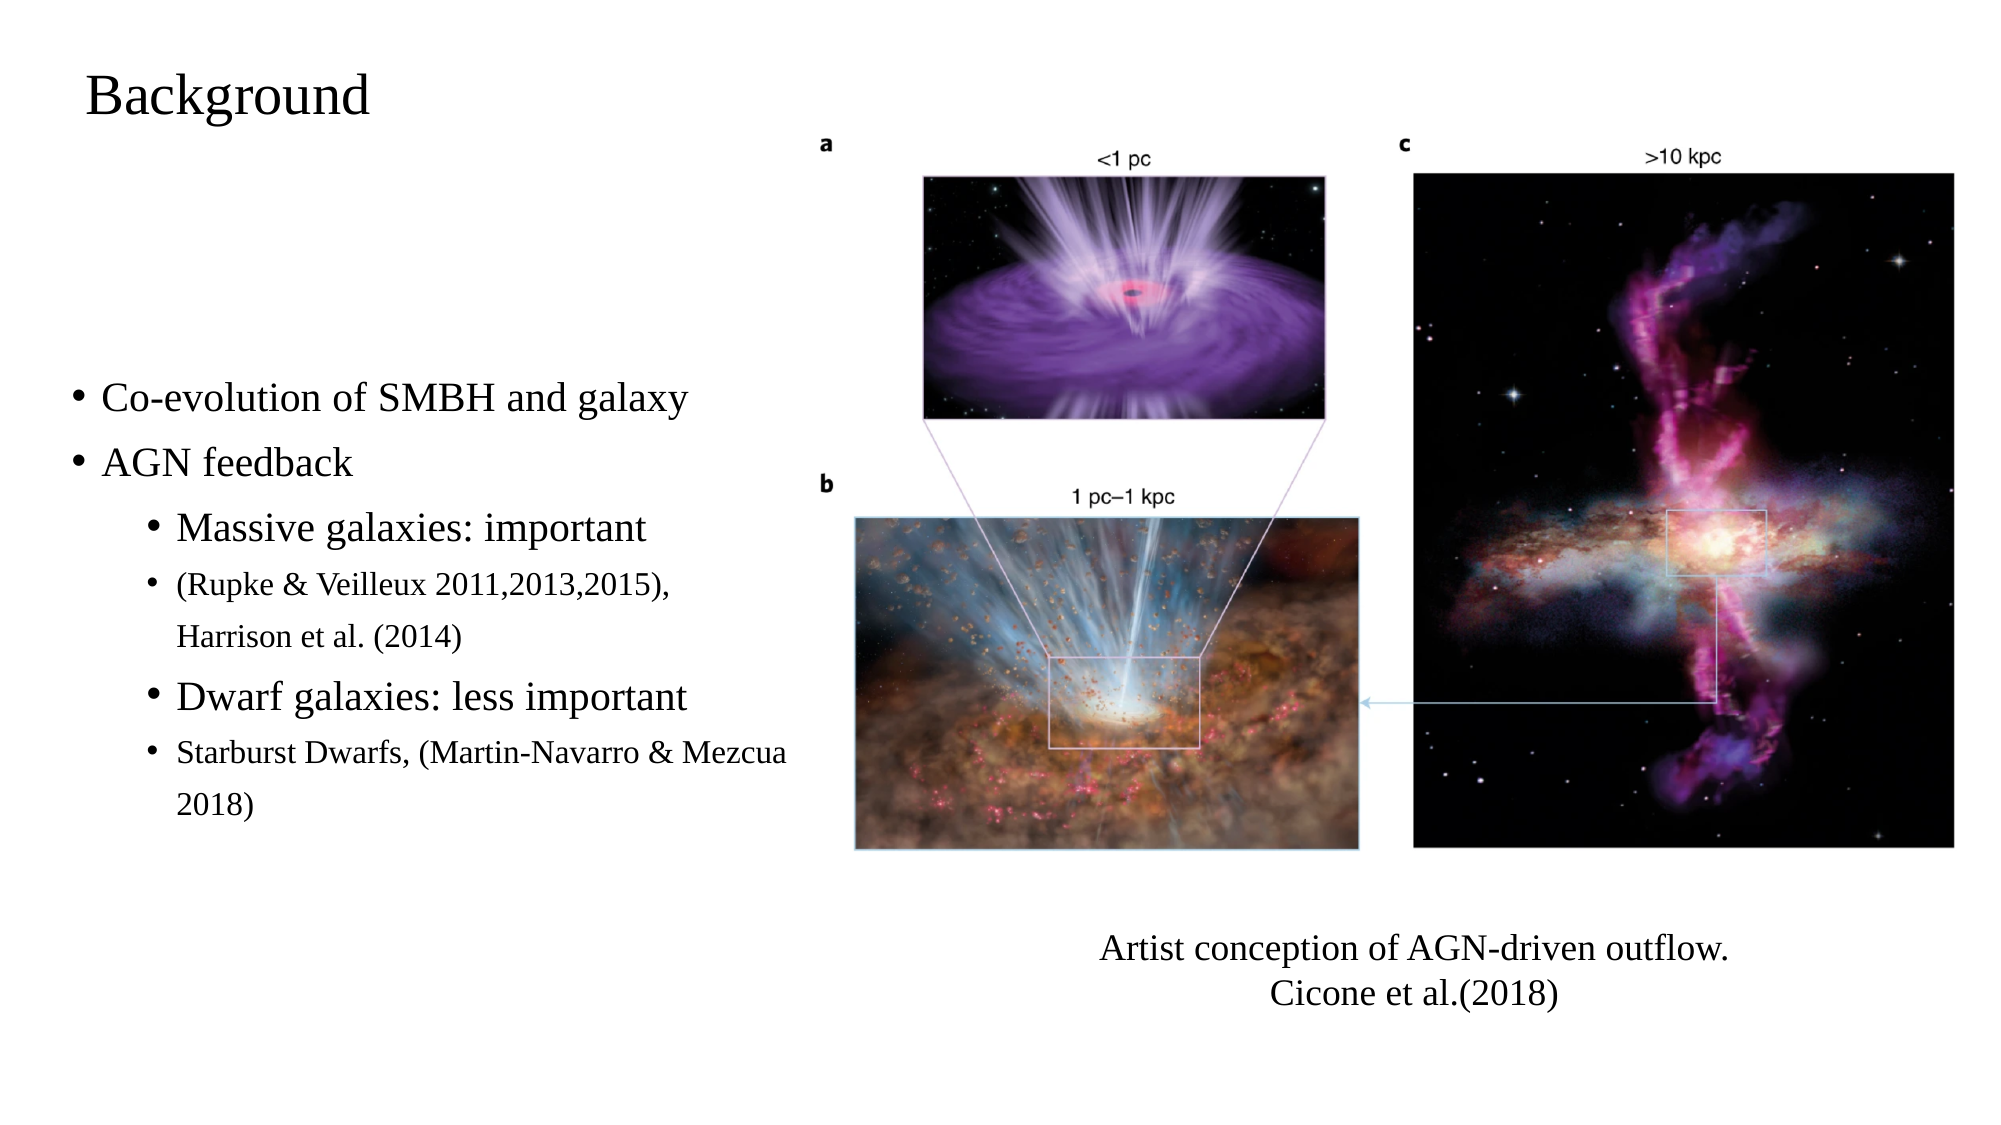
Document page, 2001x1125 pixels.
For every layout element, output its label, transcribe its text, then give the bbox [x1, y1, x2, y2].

text_box Background [70, 48, 1912, 134]
text_box Artist conception of AGN-driven outflow. Cicone et al.(2018) [1064, 915, 1765, 1021]
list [808, 134, 1977, 858]
text_box Co-evolution of SMBH and galaxy AGN feedback Massive galaxies: important (Rupke & Veilleux 2011,2013,2015), Harrison et al. (2014) Dwarf galaxies: less important Starburst Dwarfs, (Martin-Navarro & Mezcua 2018) [39, 347, 808, 830]
